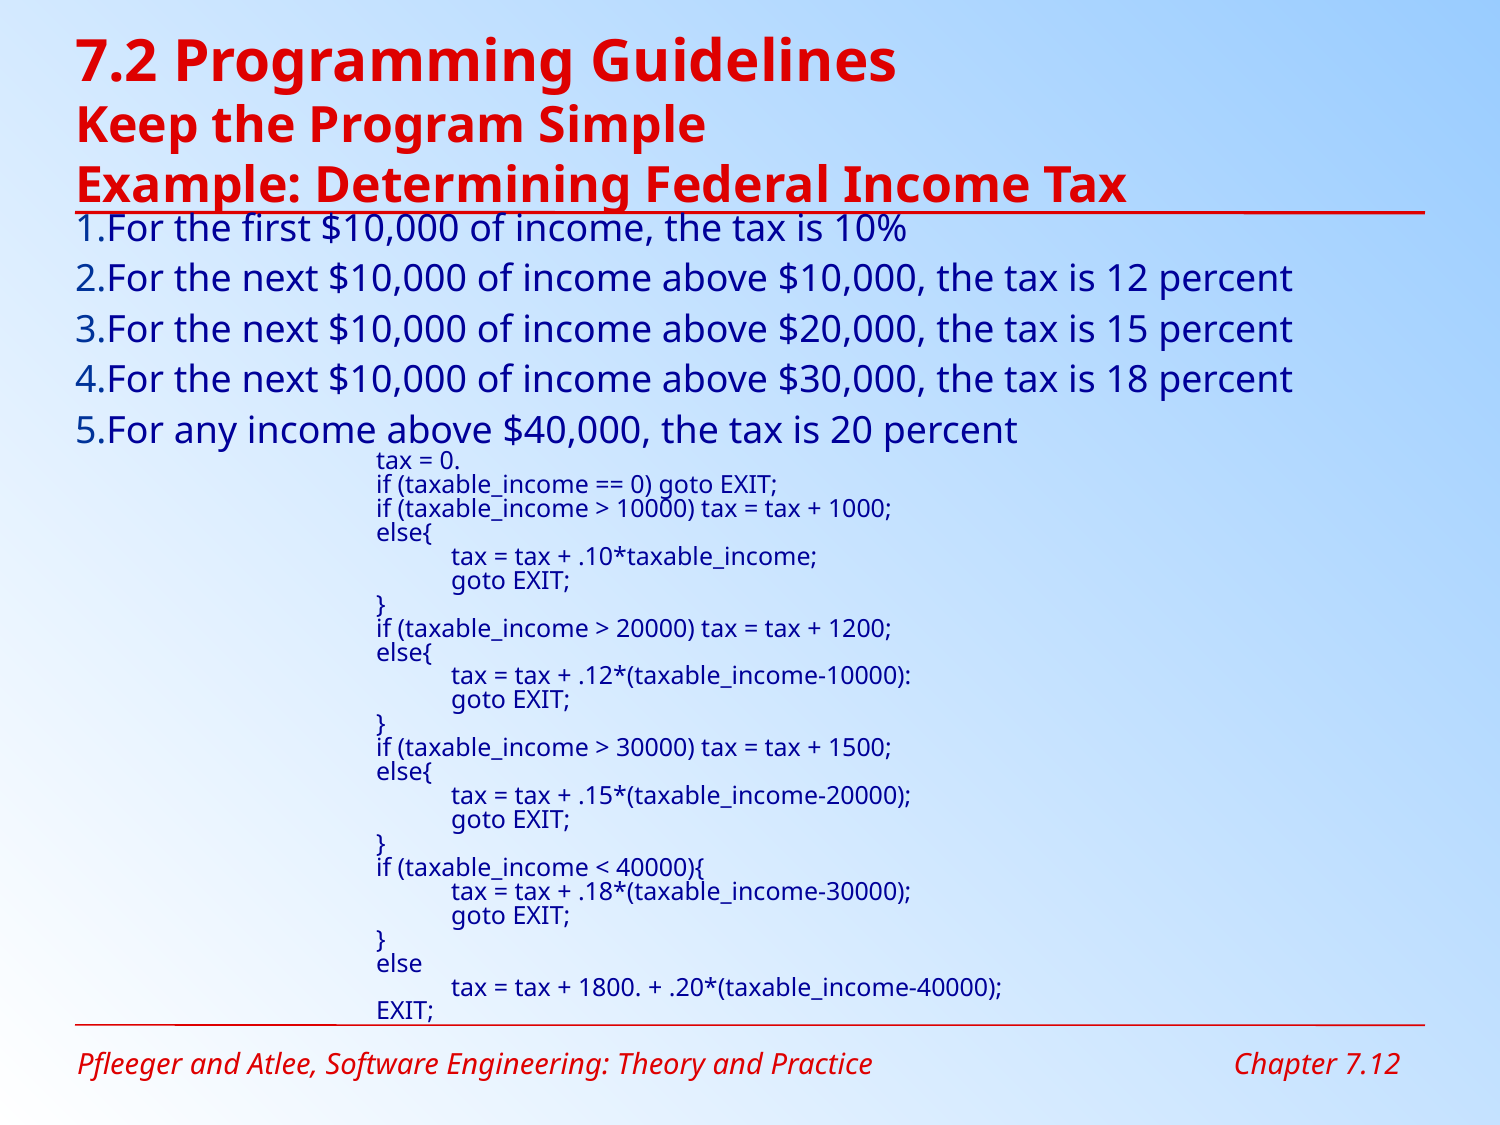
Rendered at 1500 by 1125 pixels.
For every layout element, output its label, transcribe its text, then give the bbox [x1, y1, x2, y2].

list For the first $10,000 of income, the tax is 10% For the next $10,000 of income above $10,000, the tax is 12 percent For the next $10,000 of income above $20,000, the tax is 15 percent For the next $10,000 of income above $30,000, the tax is 18 percent For any income above $40,000, the tax is 20 percent tax = 0. if (taxable_income == 0) goto EXIT; if (taxable_income > 10000) tax = tax + 1000; else{ tax = tax + .10*taxable_income; goto EXIT; } if (taxable_income > 20000) tax = tax + 1200; else{ tax = tax + .12*(taxable_income-10000): goto EXIT; } if (taxable_income > 30000) tax = tax + 1500; else{ tax = tax + .15*(taxable_income-20000); goto EXIT; } if (taxable_income < 40000){ tax = tax + .18*(taxable_income-30000); goto EXIT; } else tax = tax + 1800. + .20*(taxable_income-40000); EXIT; [75, 212, 1500, 1050]
title 7.2 Programming Guidelines Keep the Program Simple Example: Determining Federal Income Tax [75, 24, 1423, 211]
